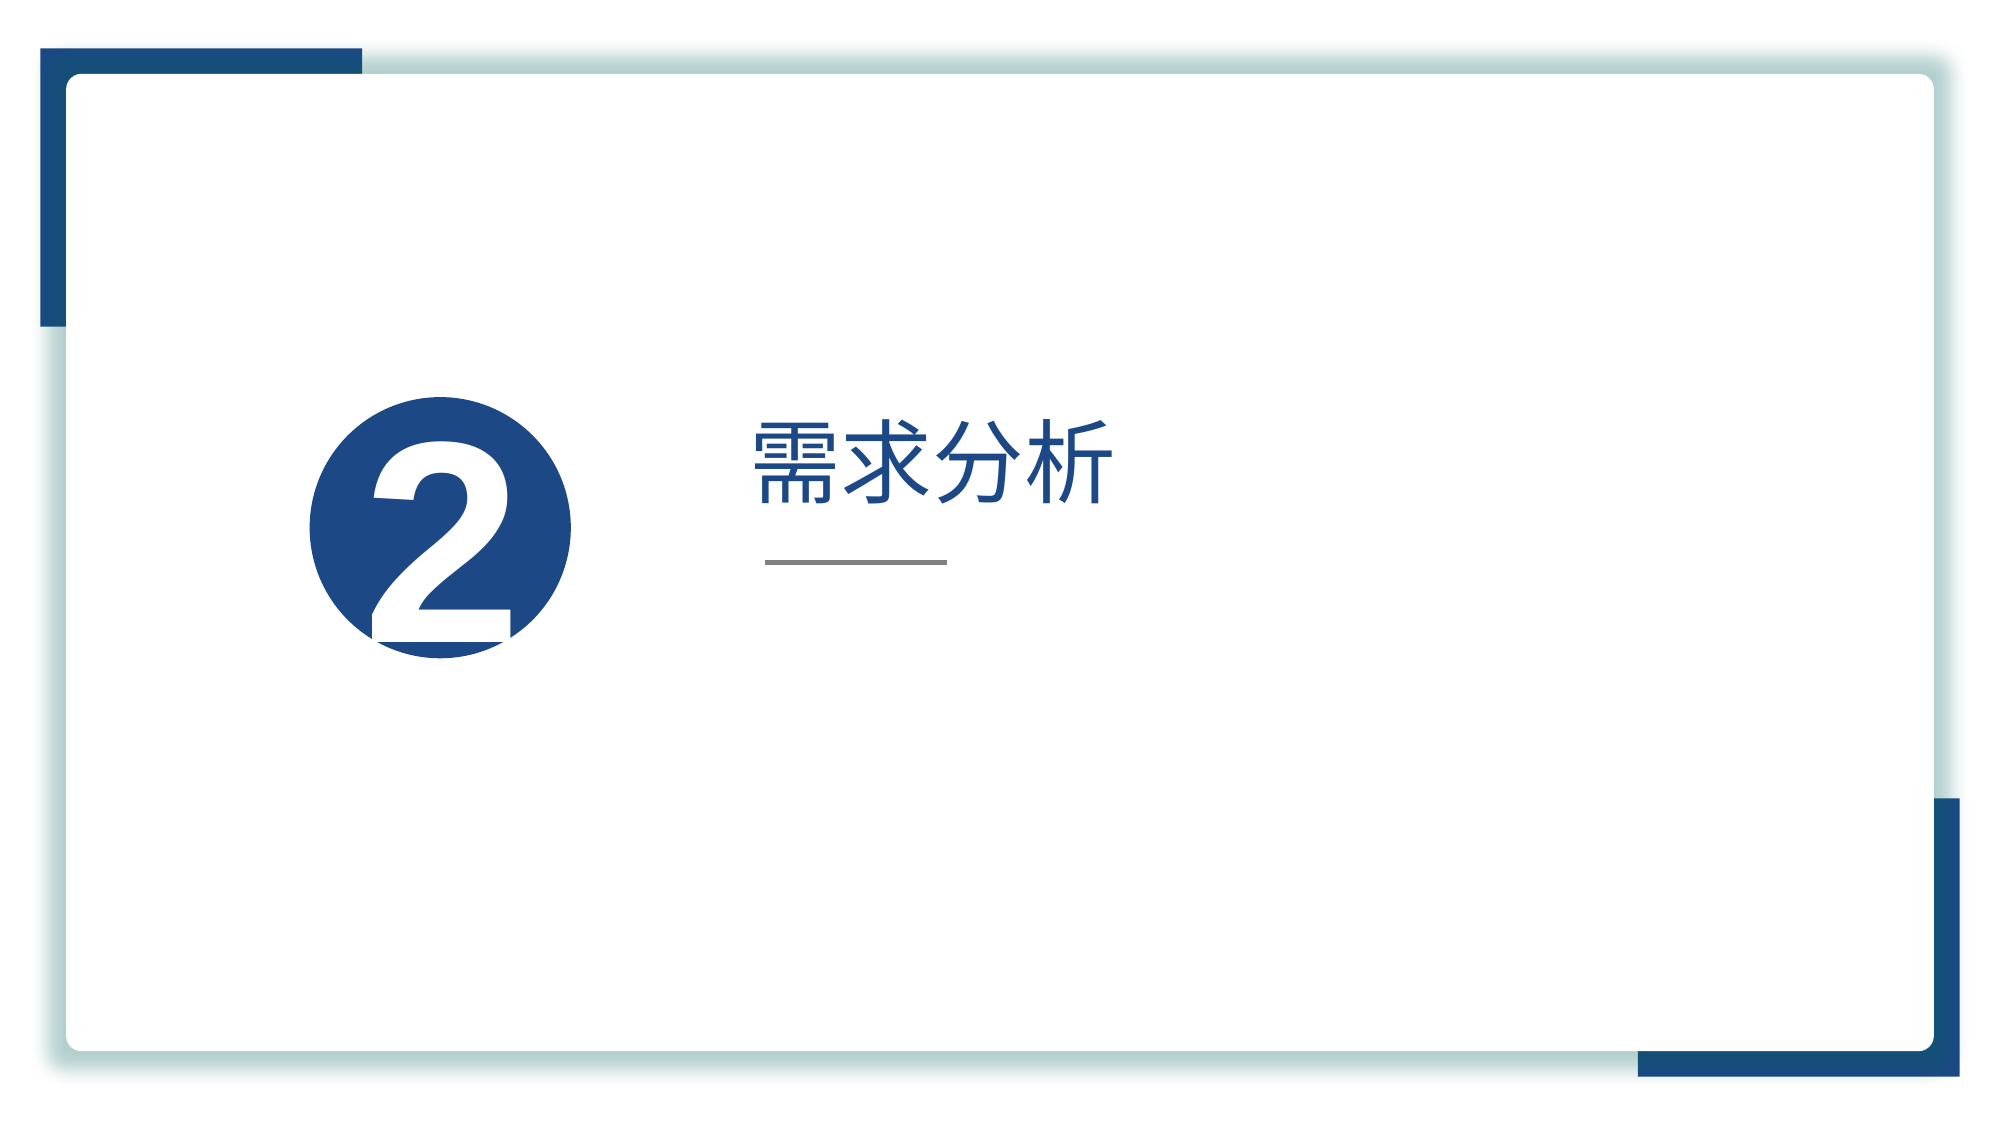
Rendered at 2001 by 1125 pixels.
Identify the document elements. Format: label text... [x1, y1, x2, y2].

text_box [39, 47, 52, 60]
text_box 2 [308, 396, 572, 660]
text_box [65, 72, 1935, 1053]
text_box [1949, 1067, 1961, 1078]
text_box 需求分析 [734, 397, 1680, 522]
